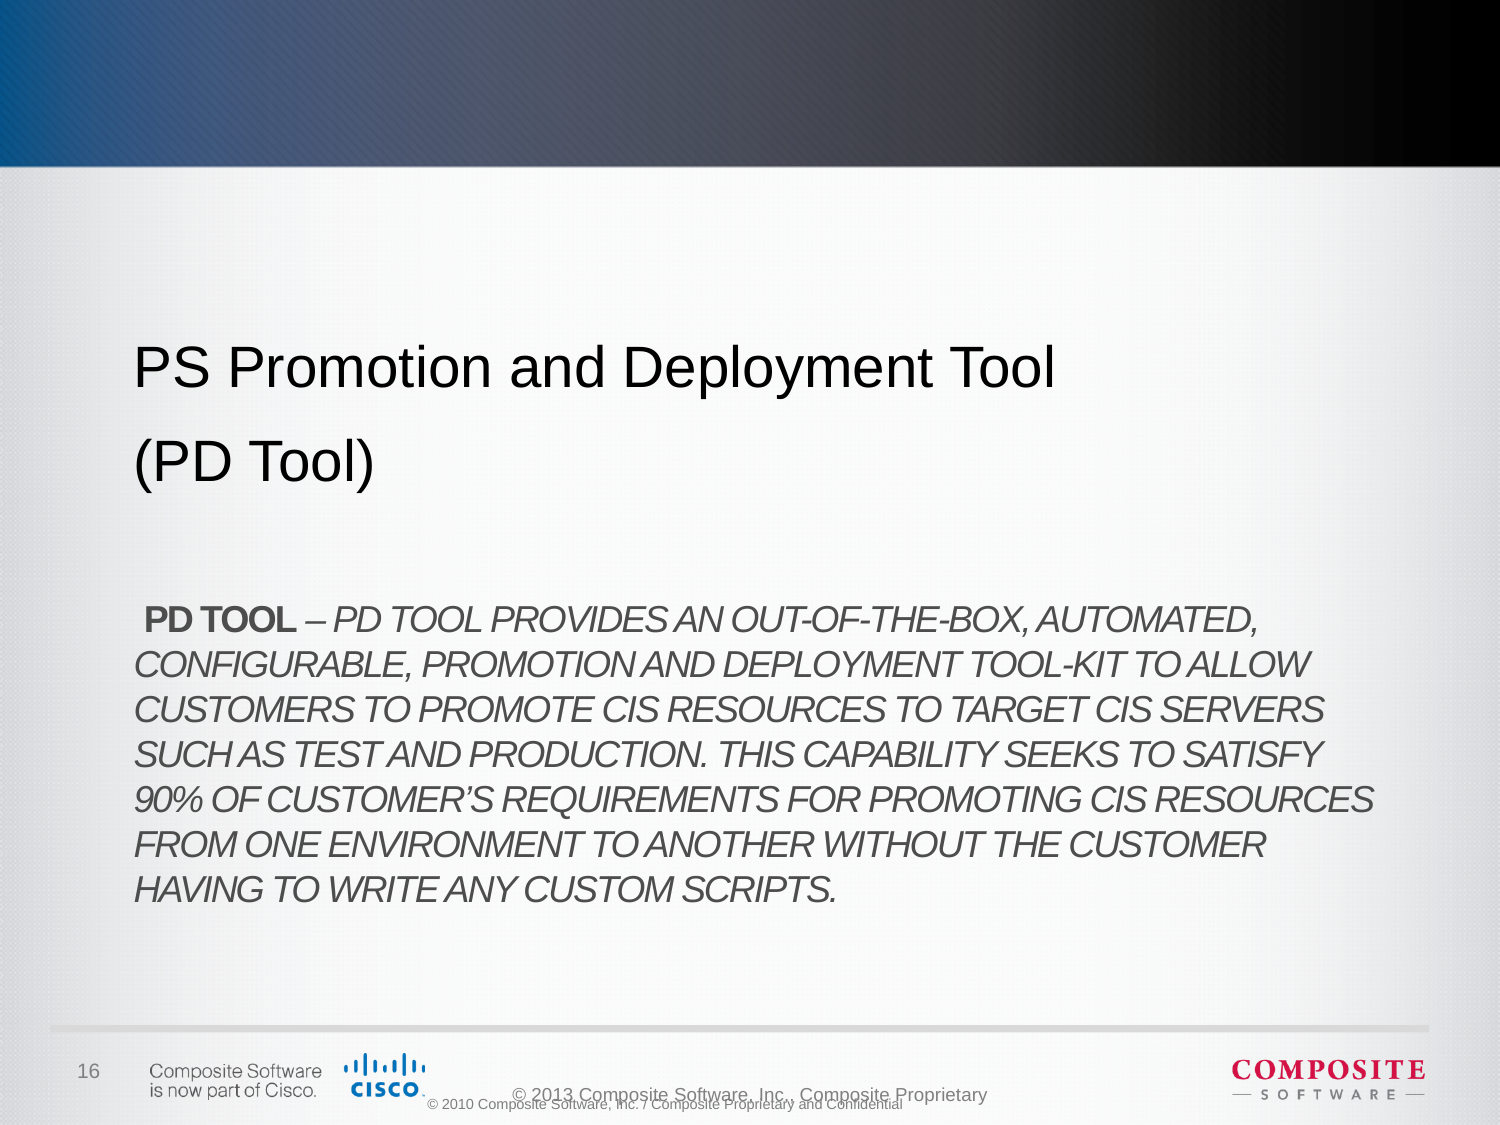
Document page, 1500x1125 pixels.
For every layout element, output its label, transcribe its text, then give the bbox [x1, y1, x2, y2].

title PD Tool – PD Tool provides an out-of-the-box, automated, configurable, promotion and deployment tool-kit to allow customers to promote CIS resources to target CIS servers such as test and production. This capability seeks to satisfy 90% of customer’s requirements for promoting CIS resources from one environment to another without the customer having to write any custom scripts. [118, 597, 1394, 975]
picture [0, 0, 1500, 1125]
list PS Promotion and Deployment Tool (PD Tool) [118, 350, 1394, 597]
footer © 2010 Composite Software, Inc. / Composite Proprietary and Confidential [412, 1087, 1013, 1125]
